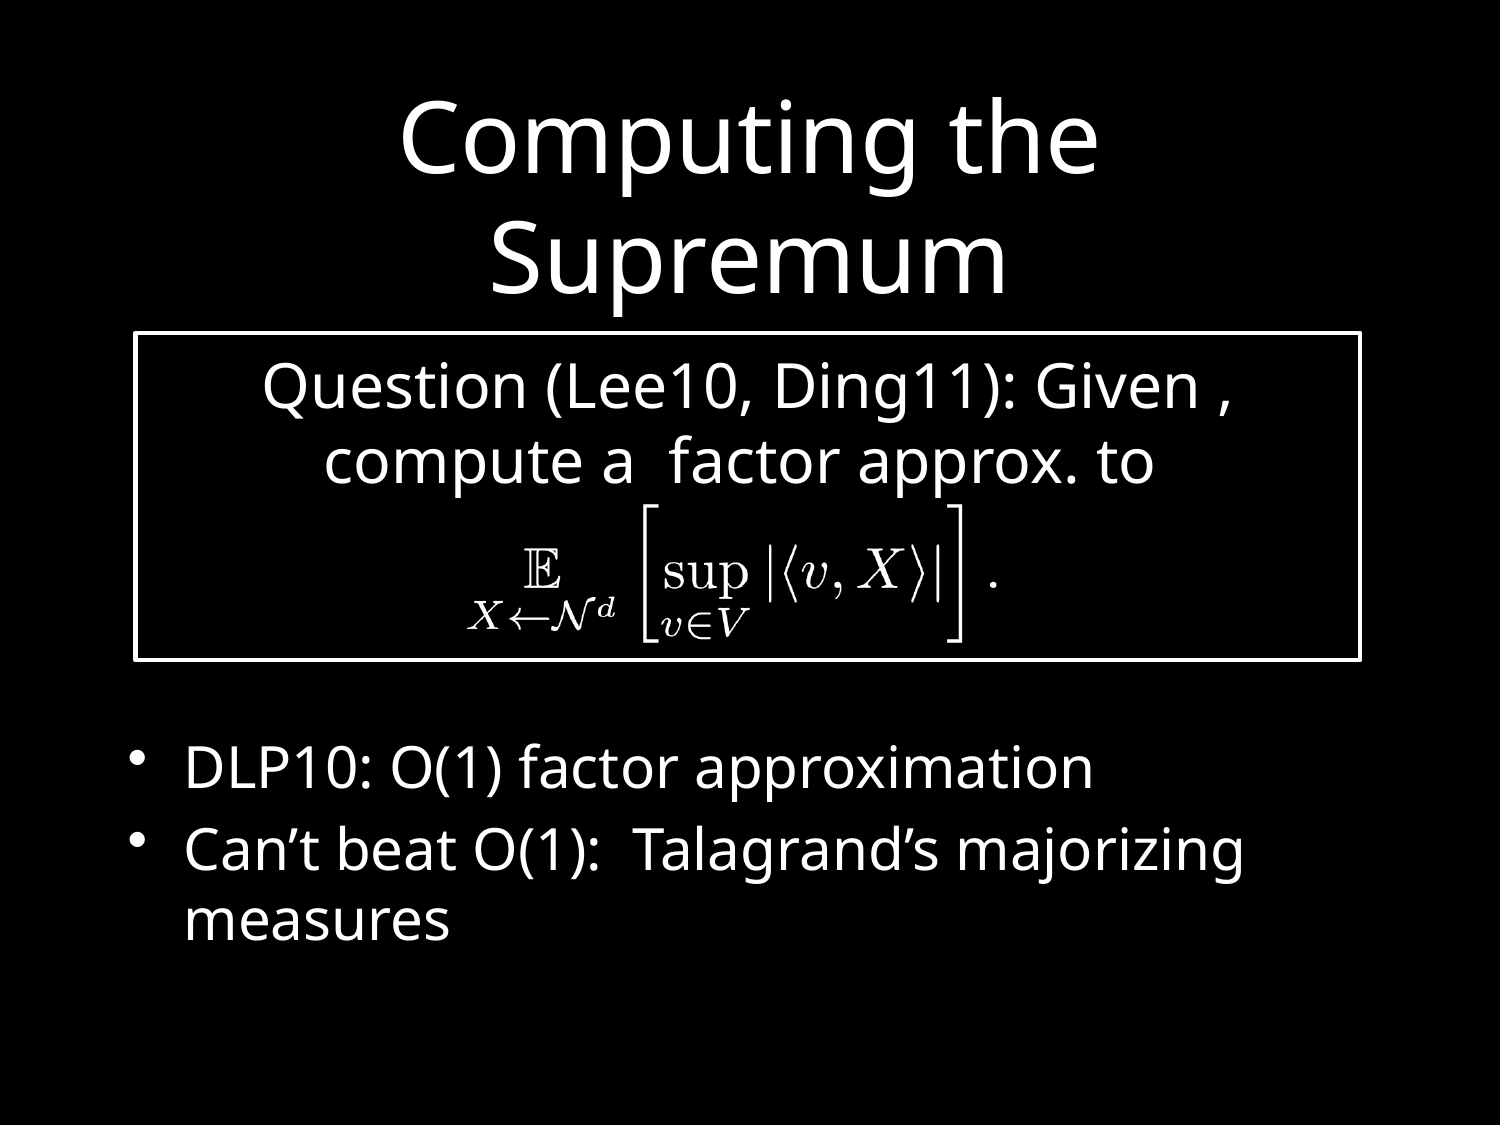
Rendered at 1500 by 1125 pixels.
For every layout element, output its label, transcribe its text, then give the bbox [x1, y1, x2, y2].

text_box DLP10: O(1) factor approximation Can’t beat O(1): Talagrand’s majorizing measures [112, 722, 1388, 1050]
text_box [126, 332, 1371, 661]
title Computing the Supremum [112, 99, 1388, 288]
